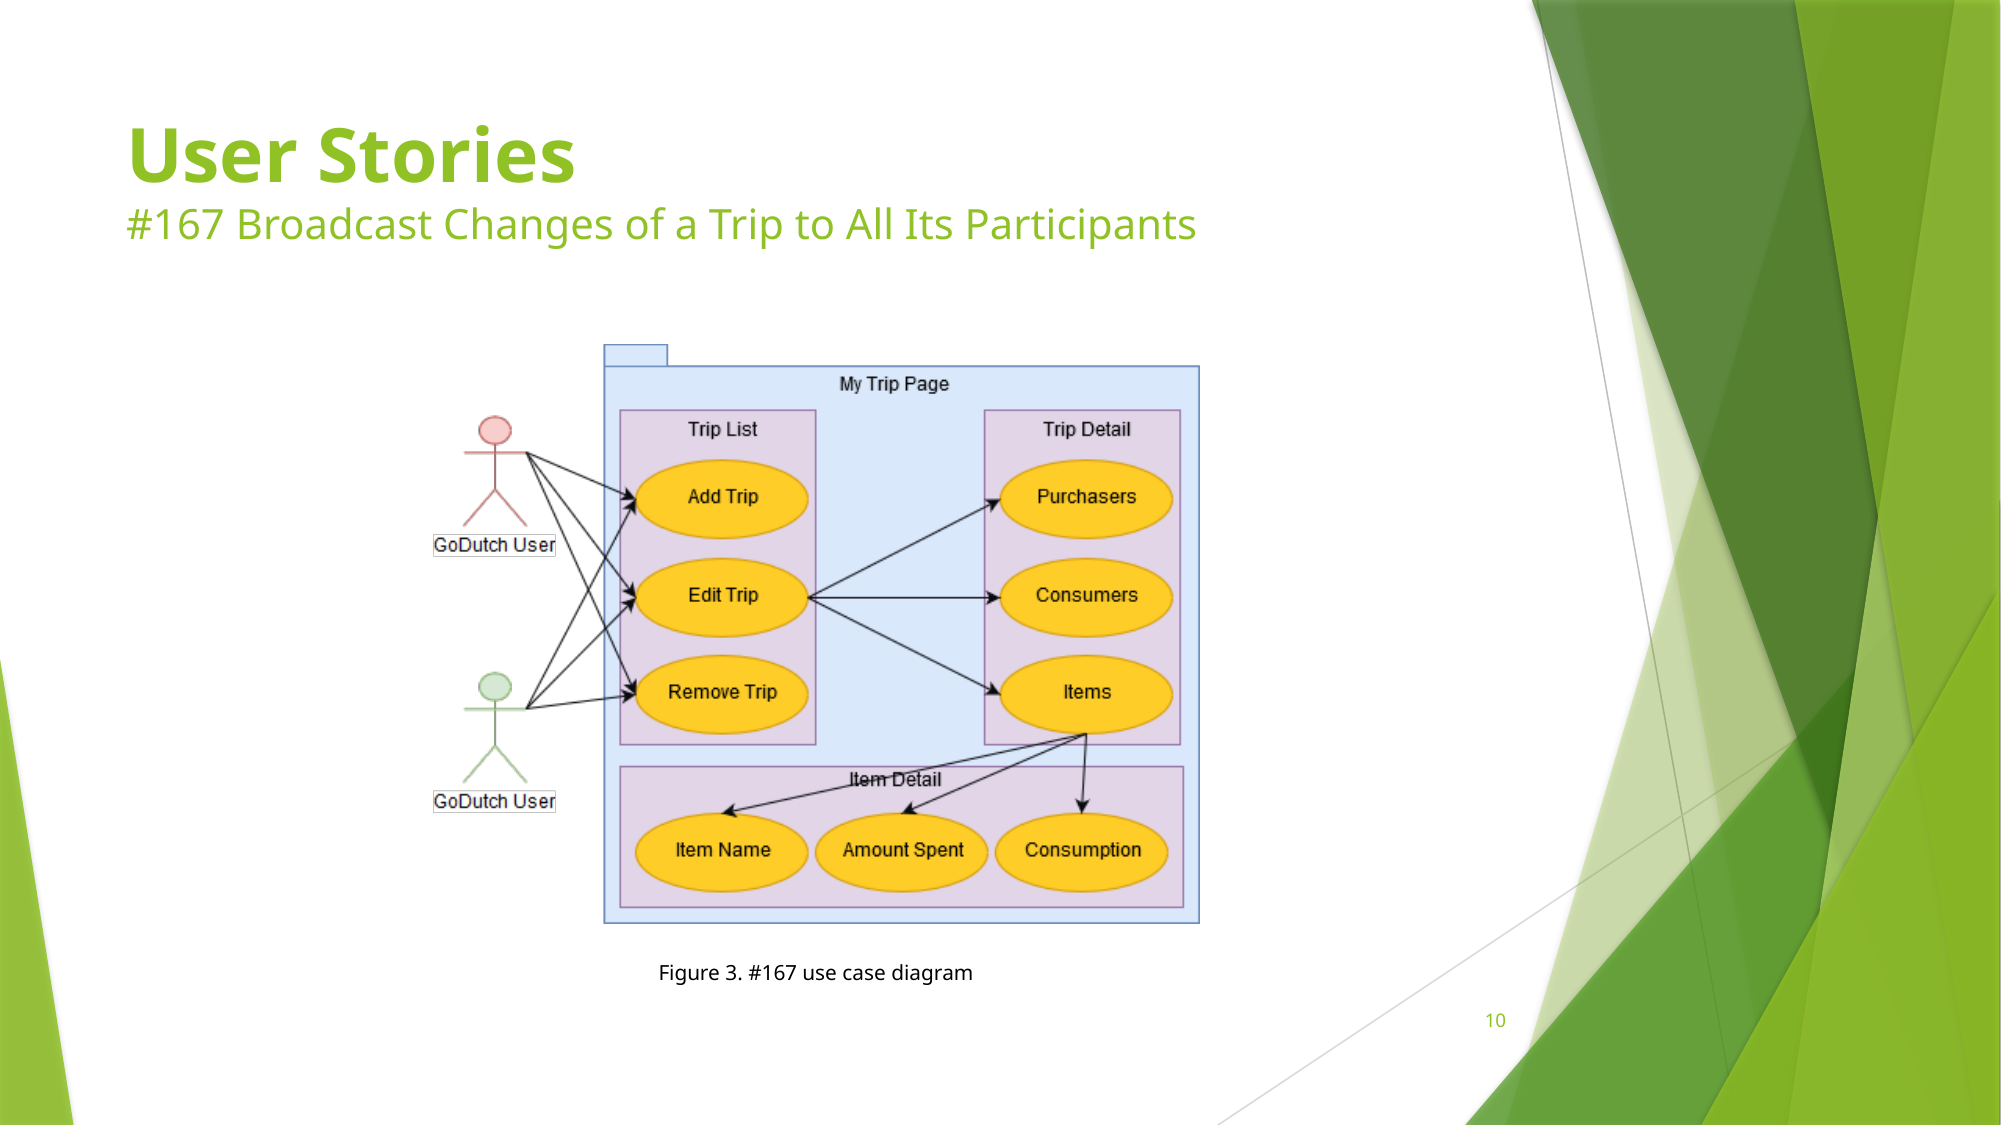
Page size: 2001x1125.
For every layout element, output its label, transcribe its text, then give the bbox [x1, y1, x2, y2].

title User Stories #167 Broadcast Changes of a Trip to All Its Participants [111, 99, 1522, 317]
picture [432, 343, 1201, 925]
text_box Figure 3. #167 use case diagram [550, 951, 1083, 992]
slide_number 10 [1409, 991, 1522, 1051]
